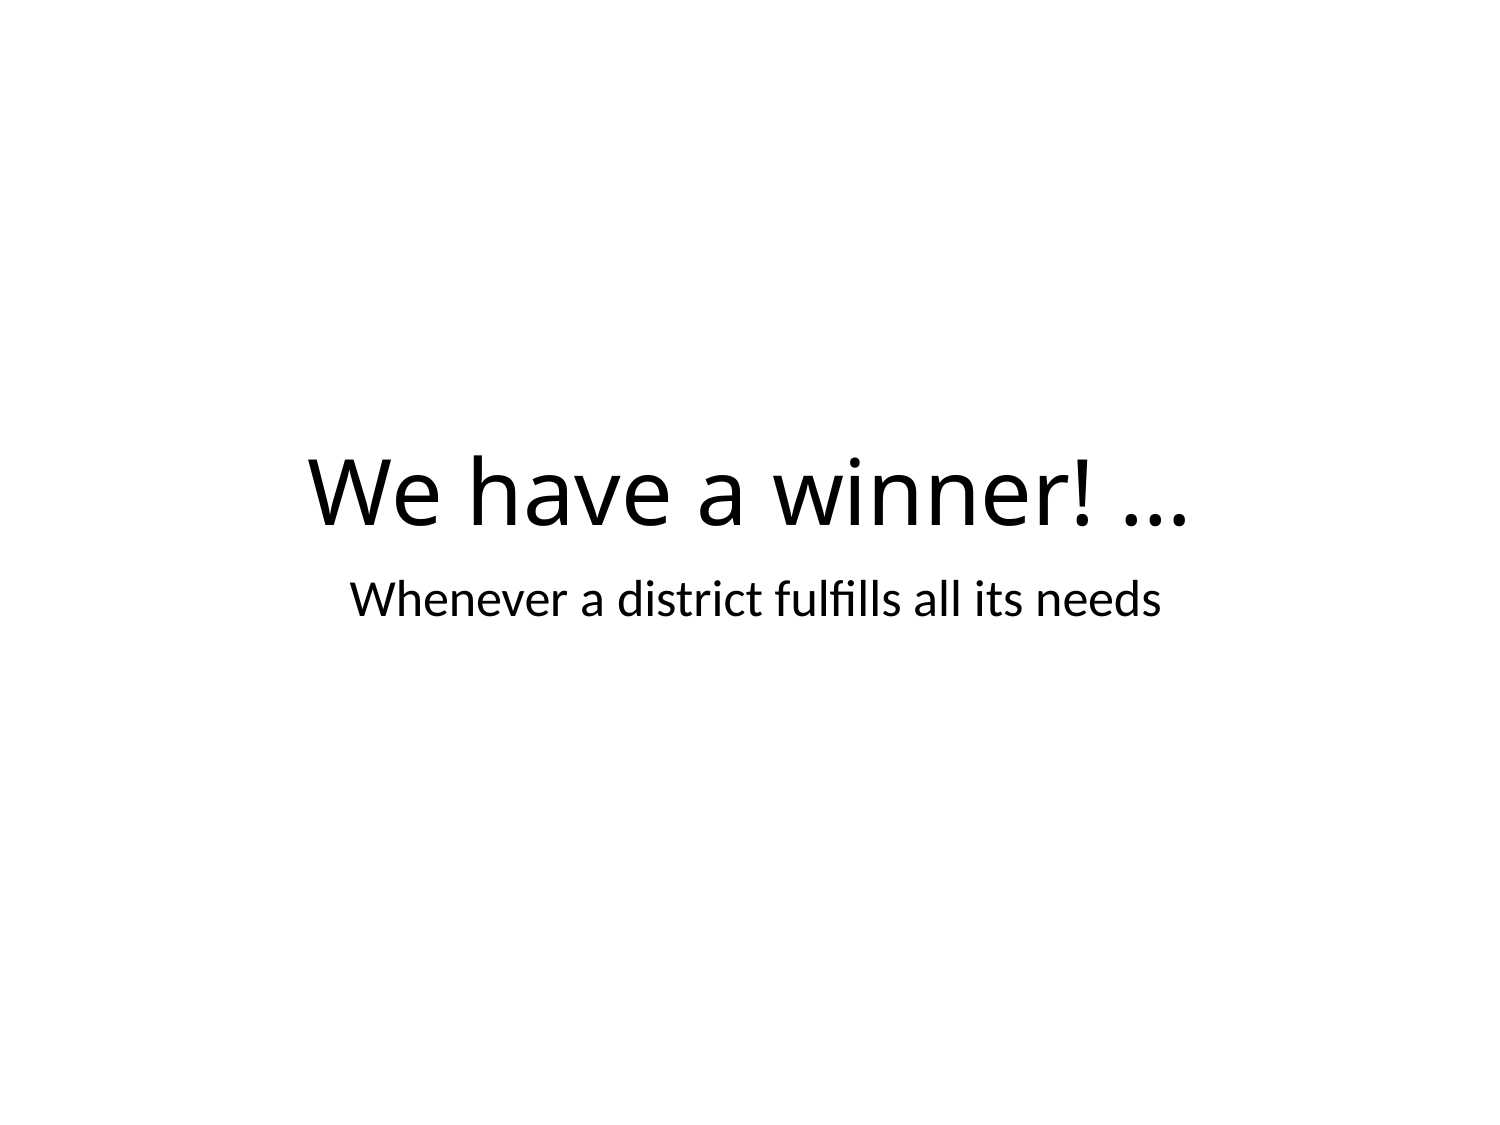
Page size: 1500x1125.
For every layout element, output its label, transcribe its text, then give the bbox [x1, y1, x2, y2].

title We have a winner! … [75, 418, 1425, 559]
text_box Whenever a district fulfills all its needs [238, 556, 1274, 884]
